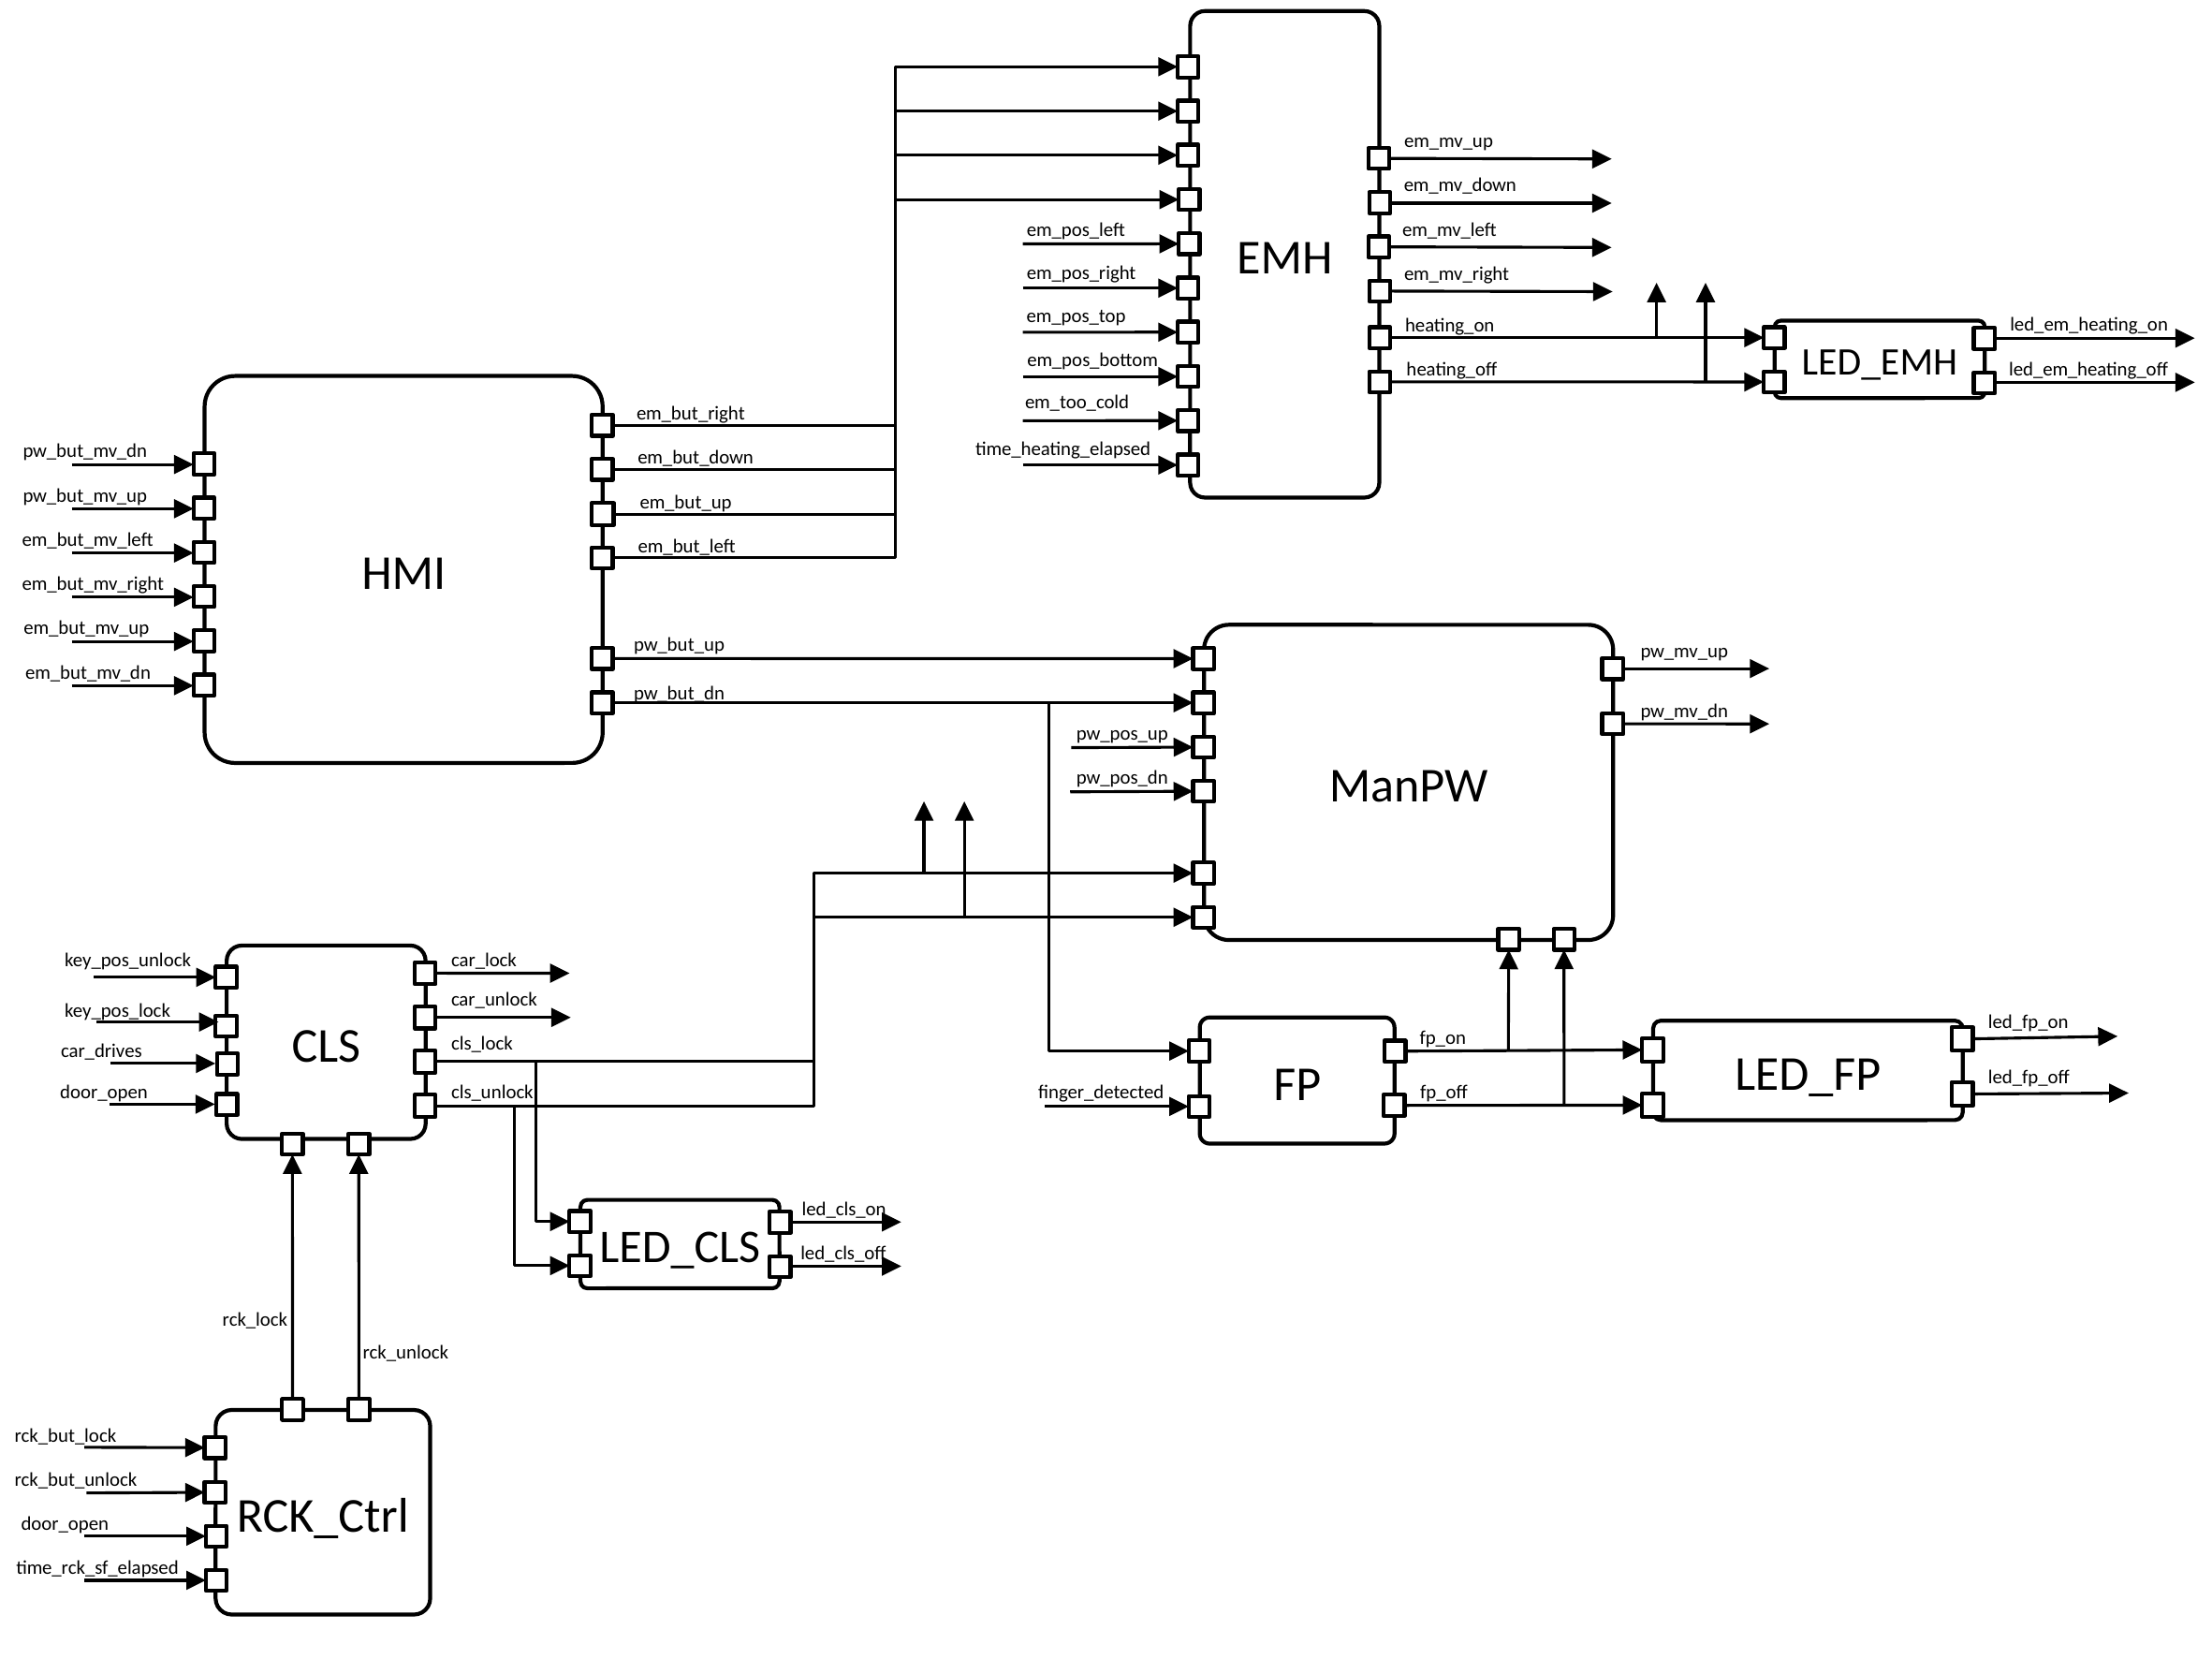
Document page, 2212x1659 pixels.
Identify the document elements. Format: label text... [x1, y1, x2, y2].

text_box led_fp_off [1974, 1057, 2084, 1091]
text_box em_but_mv_left [8, 520, 168, 557]
text_box [413, 1005, 429, 1031]
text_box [613, 154, 1179, 198]
text_box [1640, 1092, 1665, 1119]
text_box [1950, 1025, 1975, 1052]
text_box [461, 1157, 623, 1214]
text_box [1383, 1038, 1408, 1064]
text_box [214, 1092, 240, 1117]
text_box [567, 1221, 593, 1234]
text_box em_mv_up [1390, 121, 1507, 156]
text_box [204, 1568, 228, 1593]
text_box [1972, 1035, 2118, 1039]
text_box door_open [7, 1504, 124, 1542]
text_box [1368, 279, 1392, 303]
text_box pw_but_dn [620, 673, 740, 701]
text_box fp_off [1406, 1072, 1482, 1104]
text_box [590, 646, 615, 671]
text_box [590, 690, 615, 715]
text_box [590, 501, 608, 527]
text_box [1368, 190, 1392, 215]
text_box pw_mv_dn [1626, 691, 1742, 722]
text_box [1198, 1038, 1211, 1064]
text_box [1367, 146, 1391, 170]
text_box [346, 1132, 372, 1156]
text_box em_but_mv_up [9, 608, 164, 646]
text_box [1191, 735, 1216, 759]
text_box [1183, 231, 1202, 257]
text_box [612, 198, 1179, 559]
text_box [1971, 371, 1997, 395]
text_box pw_mv_up [1626, 631, 1742, 668]
text_box [768, 1255, 793, 1279]
text_box [192, 672, 216, 697]
text_box [1183, 408, 1200, 433]
text_box [1368, 325, 1392, 350]
text_box [1762, 370, 1787, 394]
text_box heating_off [1392, 349, 1511, 381]
text_box HMI [202, 374, 605, 766]
text_box [192, 495, 216, 521]
text_box [567, 1254, 593, 1278]
text_box [1552, 927, 1576, 952]
text_box rck_lock [296, 1299, 302, 1337]
text_box door_open [46, 1071, 162, 1109]
text_box [1640, 1036, 1665, 1064]
text_box led_em_heating_off [1995, 349, 2182, 382]
text_box FP [1197, 1015, 1397, 1146]
text_box [192, 628, 216, 653]
text_box led_cls_on [787, 1188, 901, 1226]
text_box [612, 110, 1179, 154]
text_box [1950, 1080, 1975, 1108]
text_box rck_unlock [348, 1332, 354, 1371]
text_box [590, 457, 607, 482]
text_box [413, 961, 429, 986]
text_box [1183, 275, 1200, 301]
text_box [280, 1397, 305, 1422]
text_box car_drives [47, 1031, 156, 1069]
text_box LED_CLS [578, 1197, 782, 1291]
text_box pw_but_up [620, 624, 740, 656]
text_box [969, 873, 1194, 917]
text_box [1191, 646, 1216, 671]
text_box heating_on [1391, 304, 1509, 337]
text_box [472, 1124, 634, 1159]
text_box time_rck_sf_elapsed [2, 1548, 193, 1586]
text_box [1183, 452, 1200, 477]
text_box [1181, 98, 1200, 124]
text_box [1182, 142, 1200, 168]
text_box [590, 413, 607, 438]
text_box key_pos_lock [51, 991, 185, 1028]
text_box em_mv_right [1390, 255, 1524, 289]
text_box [435, 873, 960, 916]
text_box [202, 1480, 227, 1505]
text_box [192, 451, 216, 477]
text_box led_cls_off [786, 1233, 901, 1270]
text_box key_pos_unlock [51, 940, 206, 977]
text_box [280, 1132, 305, 1156]
text_box [202, 1435, 227, 1461]
text_box LED_FP [1650, 1019, 1965, 1123]
text_box em_but_mv_right [7, 564, 179, 602]
text_box [1600, 656, 1625, 682]
text_box em_but_mv_dn [11, 652, 166, 690]
text_box em_mv_down [1390, 166, 1531, 201]
text_box rck_but_unlock [0, 1460, 152, 1497]
text_box [1191, 779, 1216, 803]
text_box [1600, 712, 1625, 736]
text_box rck_but_lock [0, 1415, 131, 1453]
text_box [346, 1397, 372, 1422]
text_box [1971, 326, 1997, 351]
text_box RCK_Ctrl [213, 1407, 432, 1617]
text_box [215, 1051, 240, 1077]
text_box rck_unlock [363, 1332, 463, 1371]
text_box [1367, 234, 1391, 259]
text_box pw_but_mv_up [8, 475, 162, 513]
text_box [1191, 690, 1216, 715]
text_box [192, 540, 216, 565]
text_box [413, 1049, 430, 1075]
text_box [1183, 319, 1200, 345]
text_box [204, 1524, 228, 1549]
text_box [1176, 54, 1200, 80]
text_box [768, 1210, 793, 1235]
text_box [590, 546, 615, 570]
text_box [192, 584, 216, 609]
text_box led_em_heating_on [1996, 304, 2183, 337]
text_box [1183, 187, 1202, 212]
text_box CLS [225, 943, 428, 1141]
text_box LED_EMH [1772, 318, 1987, 401]
text_box pw_but_mv_dn [8, 431, 162, 469]
text_box ManPW [1202, 623, 1616, 943]
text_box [944, 806, 960, 872]
text_box led_fp_on [1974, 1002, 2083, 1035]
text_box EMH [1188, 8, 1382, 500]
text_box em_mv_left [1388, 209, 1511, 247]
text_box rck_lock [208, 1299, 288, 1337]
text_box [213, 1014, 239, 1038]
text_box [1183, 364, 1200, 389]
text_box [1382, 1093, 1407, 1118]
text_box [1187, 1094, 1211, 1119]
text_box [413, 1093, 437, 1119]
text_box [1496, 927, 1521, 952]
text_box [968, 806, 1294, 947]
text_box pw_pos_dn [1062, 757, 1182, 795]
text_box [612, 66, 1179, 110]
text_box [1368, 370, 1392, 394]
text_box [213, 964, 239, 990]
text_box fp_on [1405, 1017, 1481, 1049]
text_box pw_pos_up [1062, 712, 1182, 751]
text_box [1762, 325, 1787, 350]
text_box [435, 917, 1194, 1107]
